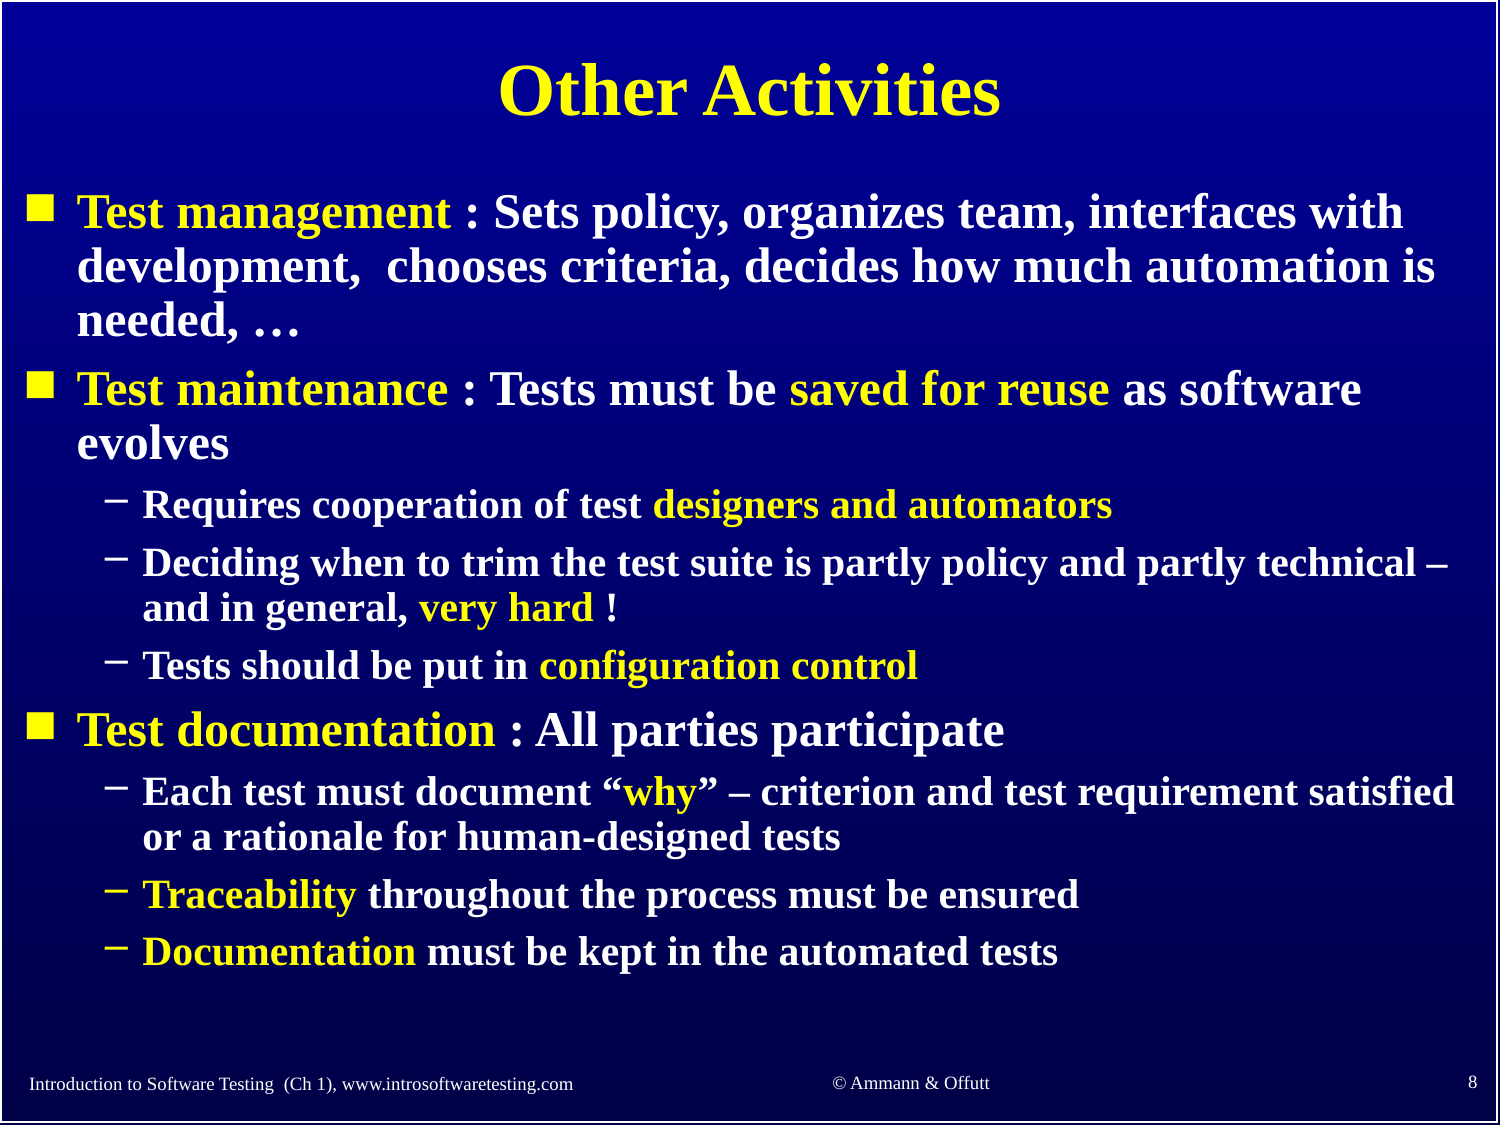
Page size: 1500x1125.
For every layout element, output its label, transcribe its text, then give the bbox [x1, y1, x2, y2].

title Other Activities [14, 15, 1486, 167]
footer © Ammann & Offutt [673, 1052, 1149, 1112]
list Test management : Sets policy, organizes team, interfaces with development, chooses criteria, decides how much automation is needed, … Test maintenance : Tests must be saved for reuse as software evolves Requires cooperation of test designers and automators Deciding when to trim the test suite is partly policy and partly technical – and in general, very hard ! Tests should be put in configuration control Test documentation : All parties participate Each test must document “why” – criterion and test requirement satisfied or a rationale for human-designed tests Traceability throughout the process must be ensured Documentation must be kept in the automated tests [14, 177, 1486, 1047]
slide_number Introduction to Software Testing (Ch 1), www.introsoftwaretesting.com [13, 1054, 645, 1112]
slide_number 8 [1179, 1050, 1493, 1112]
